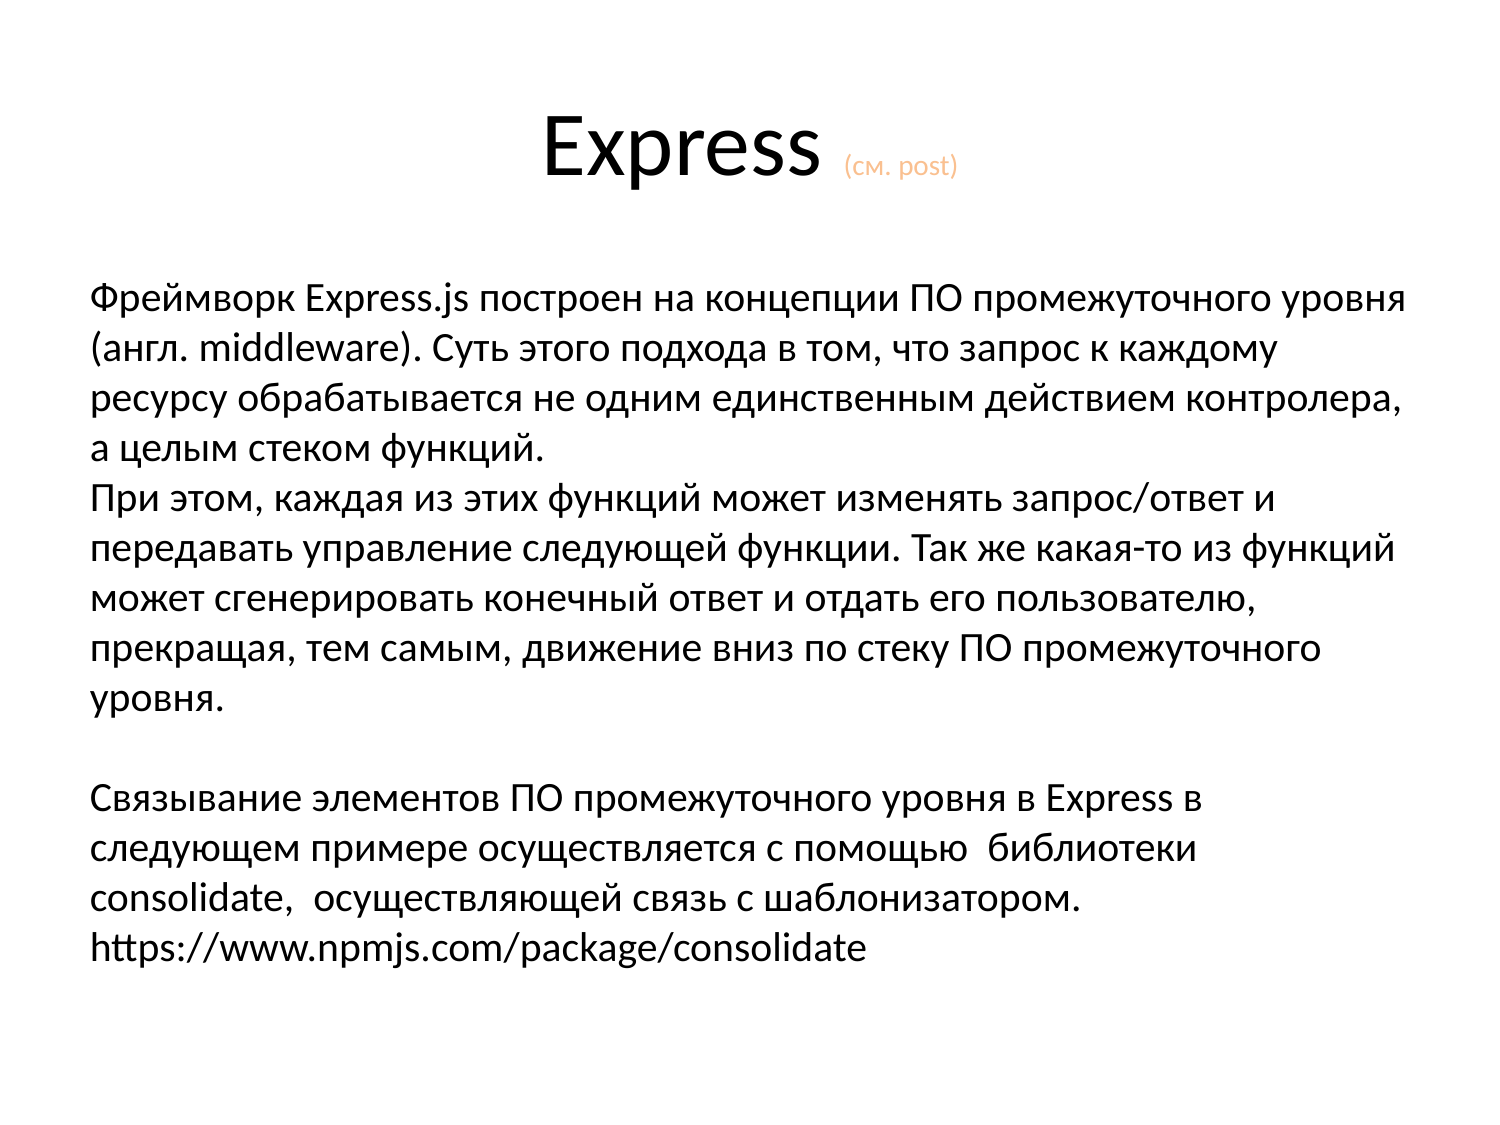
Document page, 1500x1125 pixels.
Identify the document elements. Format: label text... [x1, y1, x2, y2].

text_box Фреймворк Express.js построен на концепции ПО промежуточного уровня (англ. middleware). Суть этого подхода в том, что запрос к каждому ресурсу обрабатывается не одним единственным действием контролера, а целым стеком функций. При этом, каждая из этих функций может изменять запрос/ответ и передавать управление следующей функции. Так же какая-то из функций может сгенерировать конечный ответ и отдать его пользователю, прекращая, тем самым, движение вниз по стеку ПО промежуточного уровня. Связывание элементов ПО промежуточного уровня в Express в следующем примере осуществляется с помощью библиотеки consolidate, осуществляющей связь с шаблонизатором. https://www.npmjs.com/package/consolidate [75, 262, 1425, 1005]
text_box Express (см. post) [75, 45, 1425, 233]
